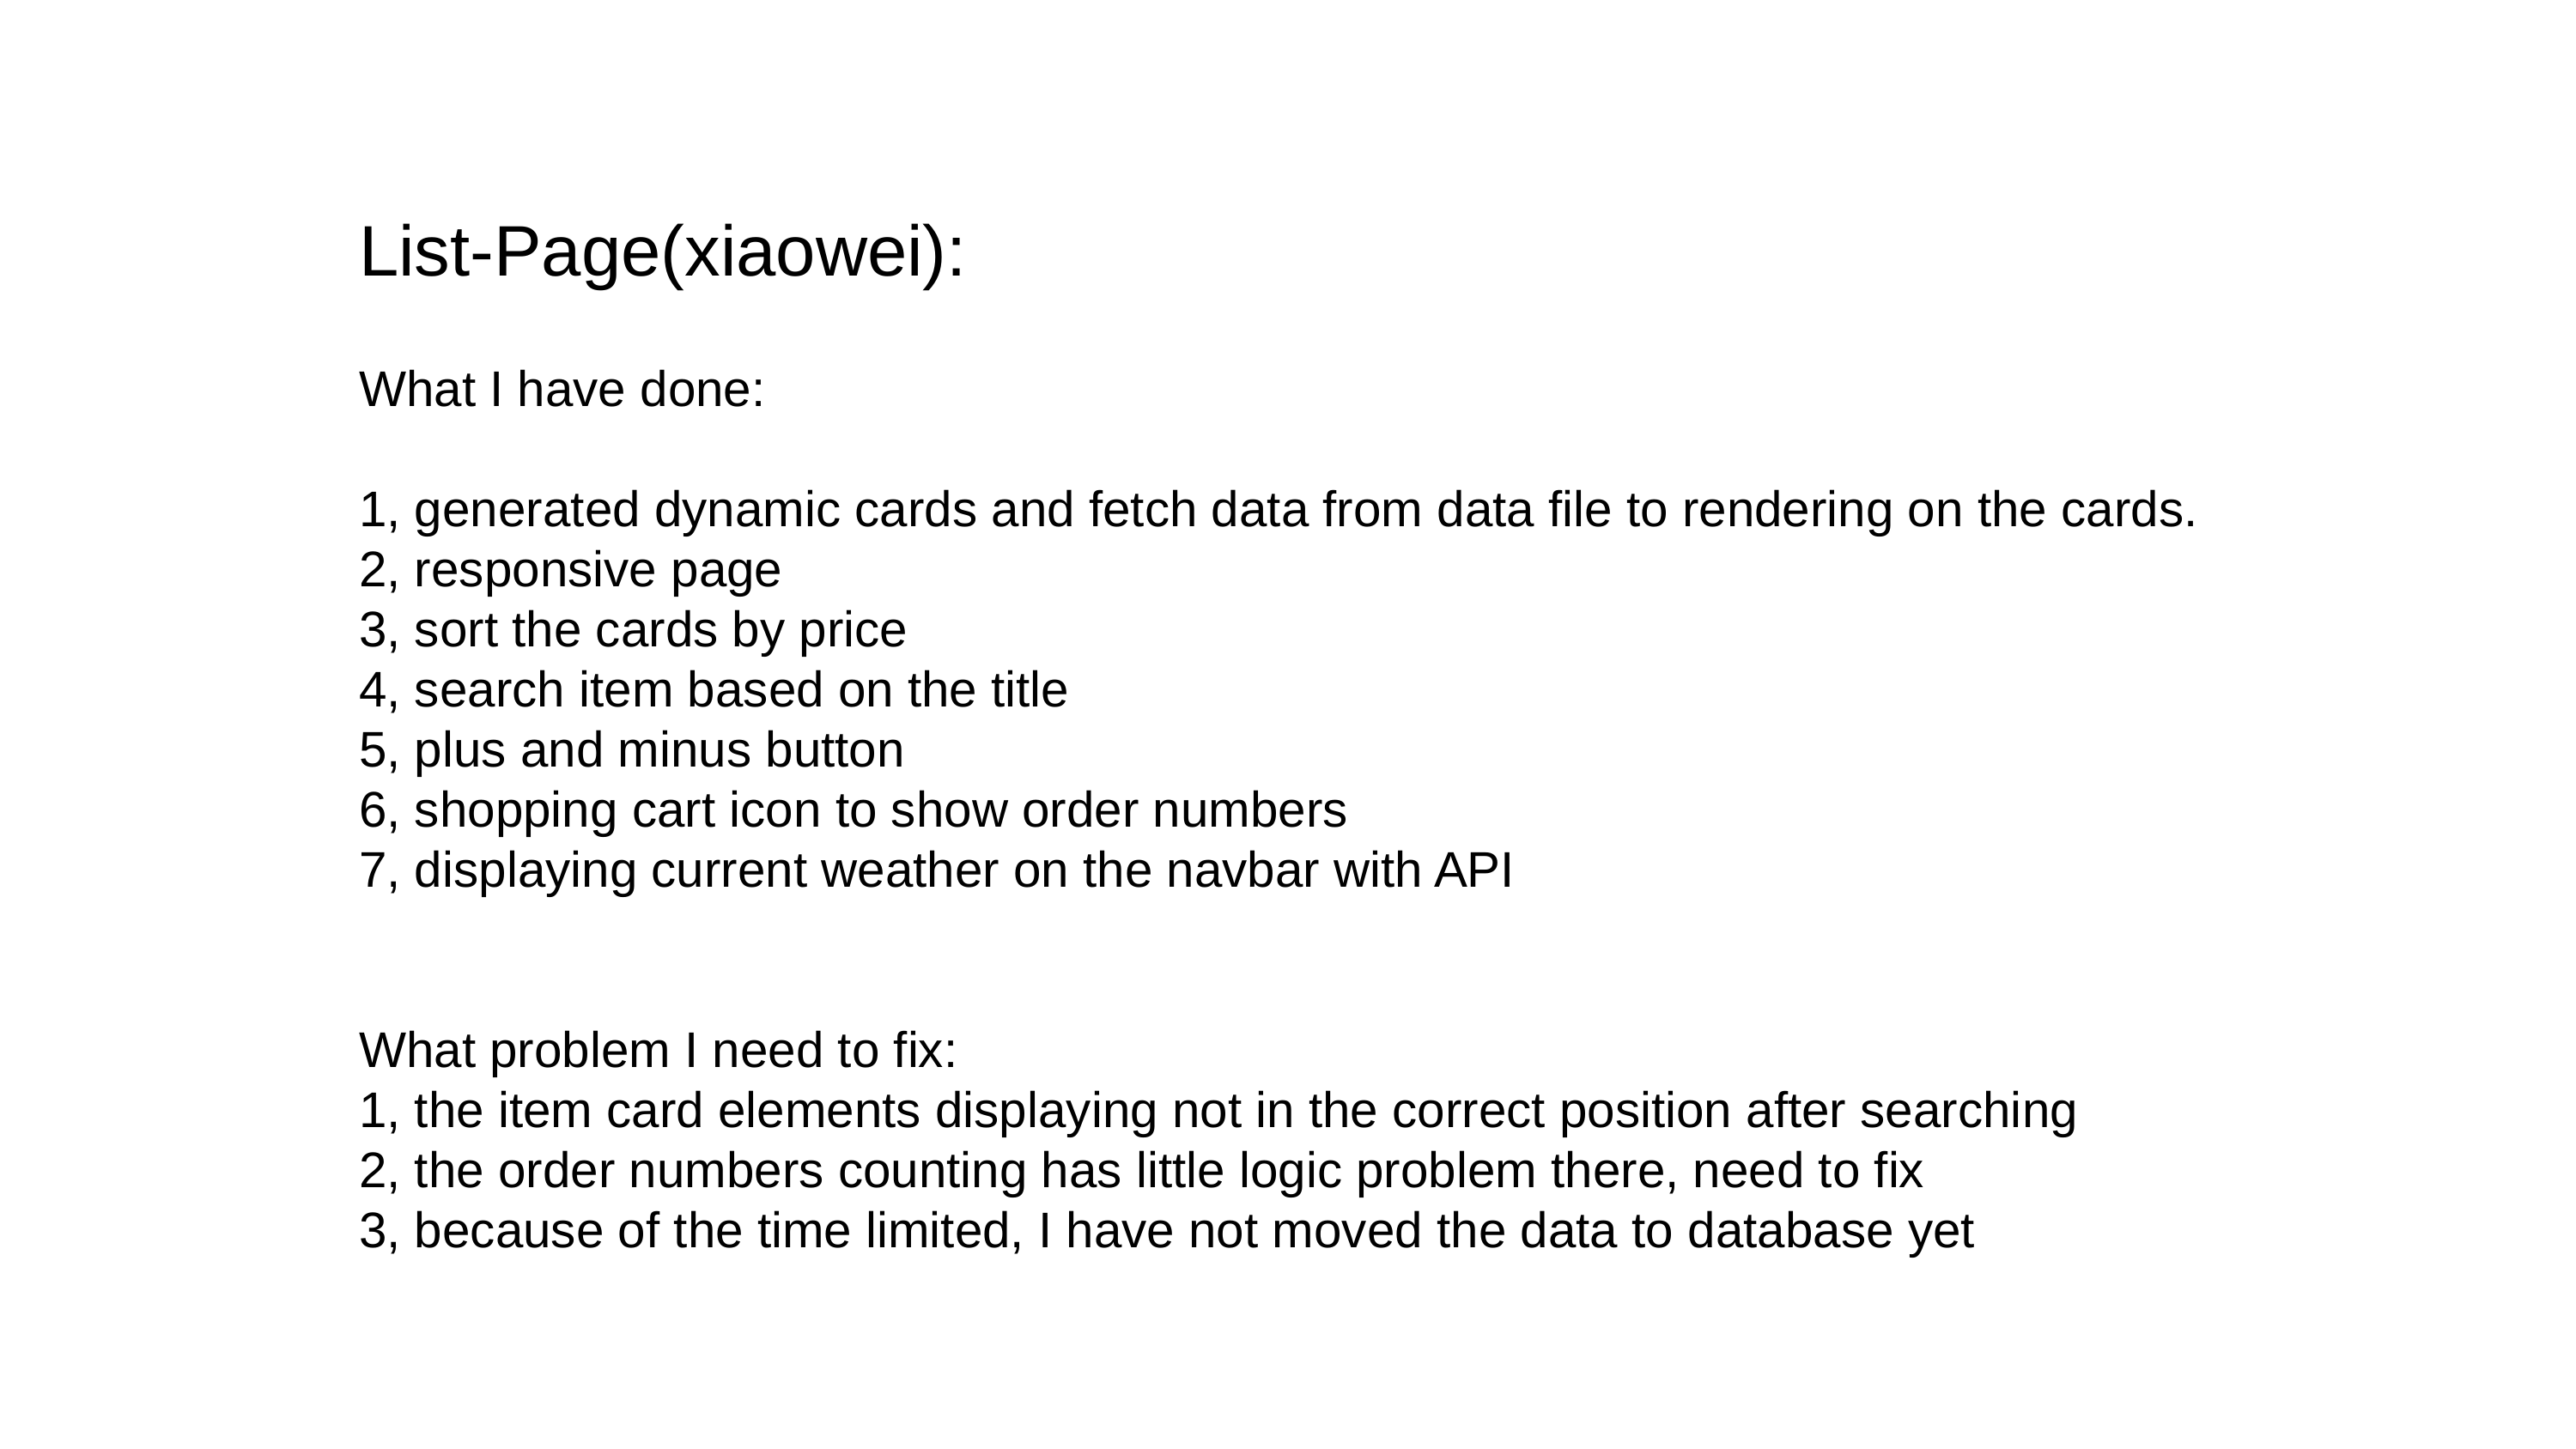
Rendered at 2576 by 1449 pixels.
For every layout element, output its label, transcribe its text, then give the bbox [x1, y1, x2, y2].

text_box What I have done: 1, generated dynamic cards and fetch data from data file to rendering on the cards. 2, responsive page 3, sort the cards by price 4, search item based on the title 5, plus and minus button 6, shopping cart icon to show order numbers 7, displaying current weather on the navbar with API What problem I need to fix: 1, the item card elements displaying not in the correct position after searching 2, the order numbers counting has little logic problem there, need to fix 3, because of the time limited, I have not moved the data to database yet [346, 350, 2321, 1325]
text_box List-Page(xiaowei): [346, 198, 2228, 297]
